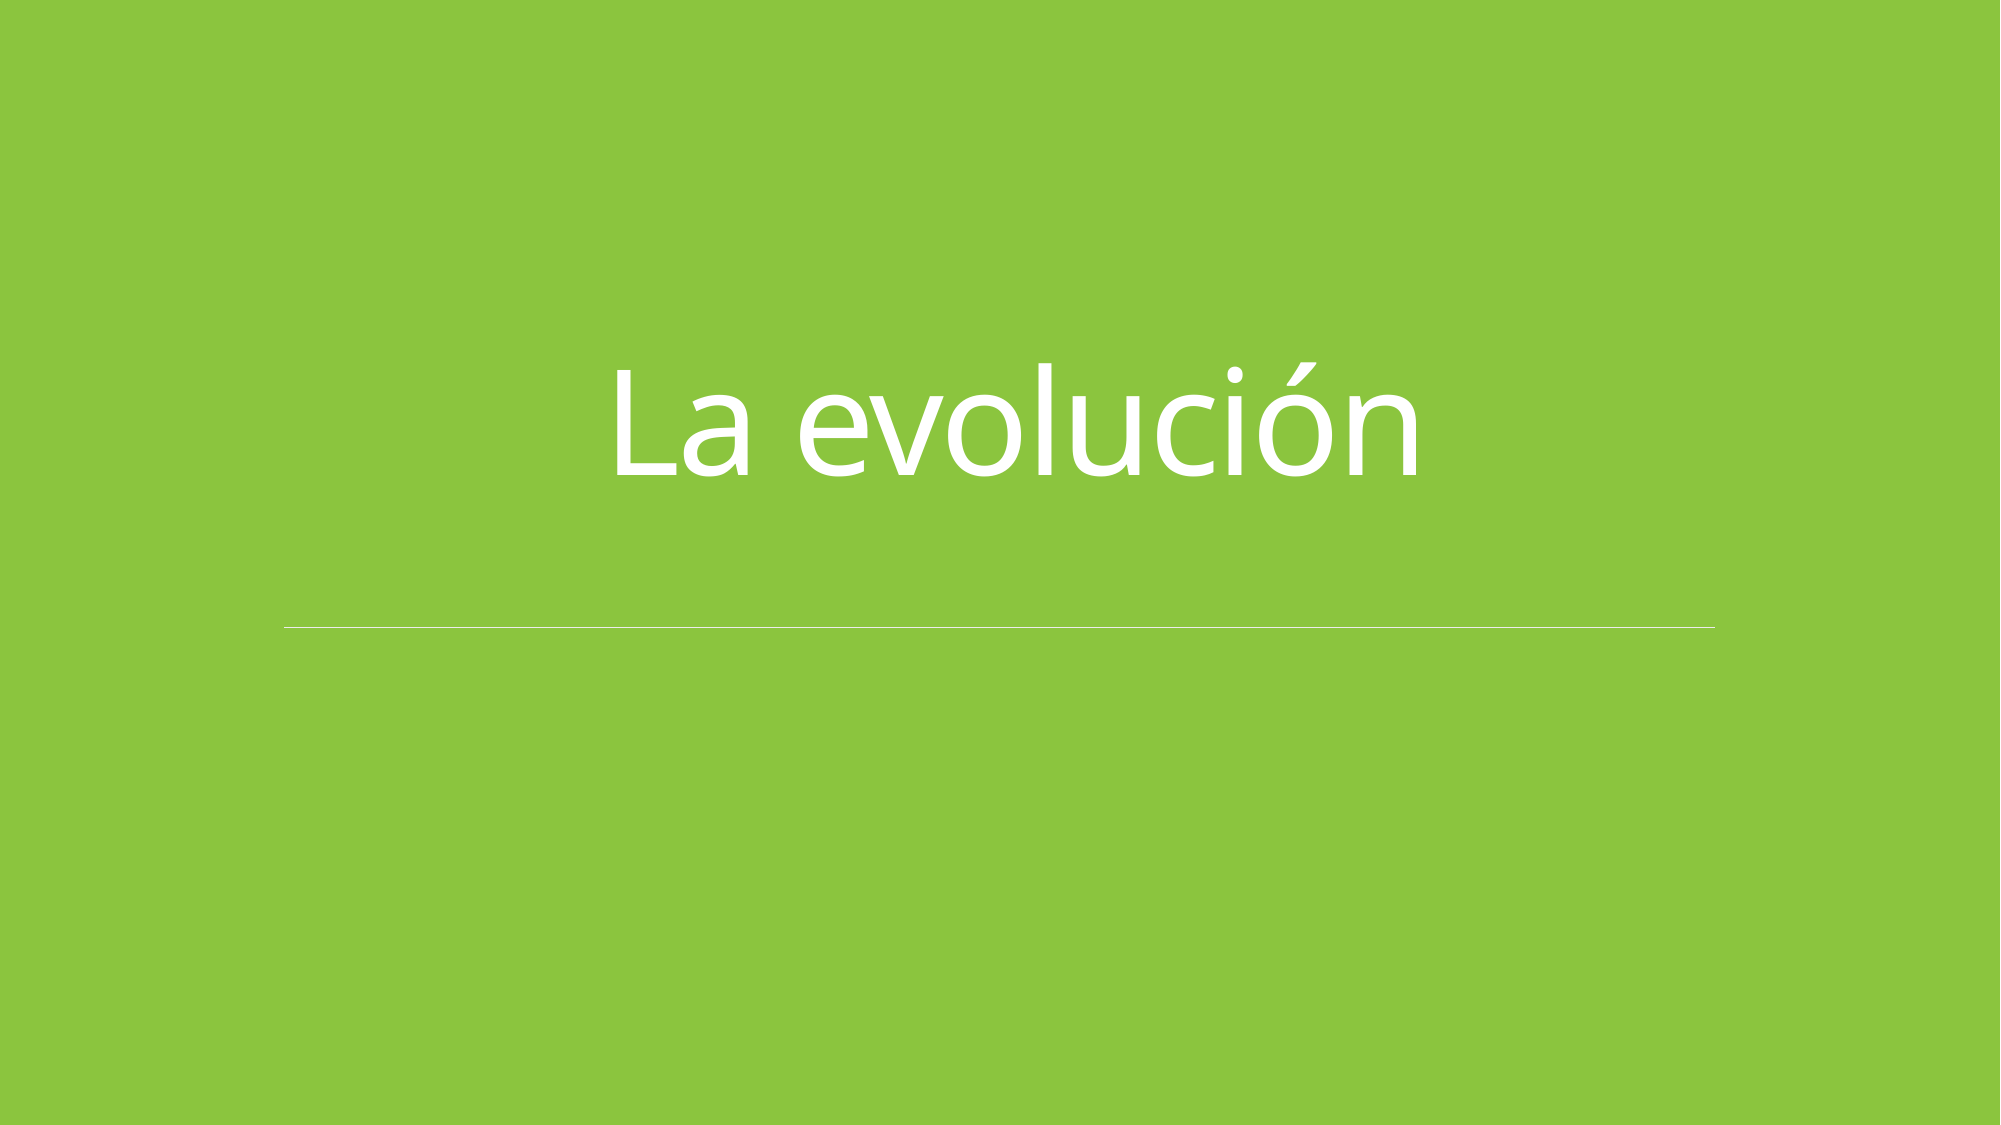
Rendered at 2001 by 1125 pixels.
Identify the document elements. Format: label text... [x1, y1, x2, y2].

title La evolución [153, 319, 1879, 537]
